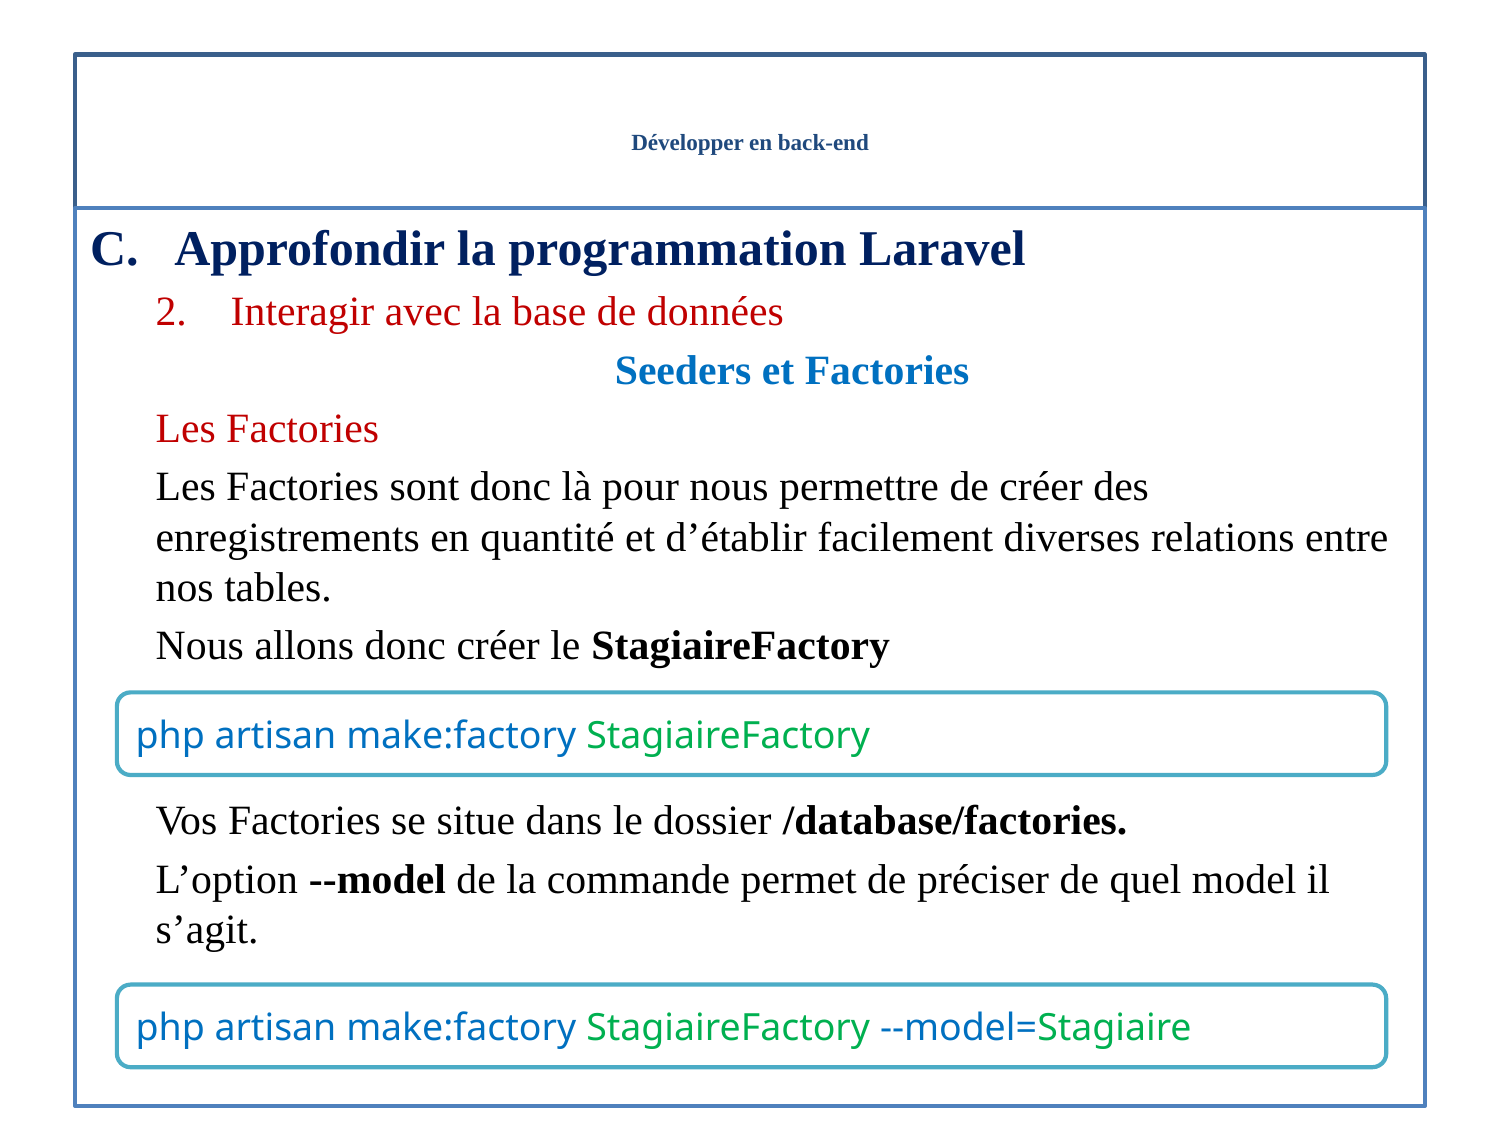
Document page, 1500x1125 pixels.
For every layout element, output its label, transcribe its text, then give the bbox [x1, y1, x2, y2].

text_box [73, 52, 1427, 206]
title Développer en back-end [75, 64, 1425, 206]
text_box php artisan make:factory StagiaireFactory --model=Stagiaire [114, 982, 1389, 1070]
list Approfondir la programmation Laravel Interagir avec la base de données Seeders et Factories Les Factories Les Factories sont donc là pour nous permettre de créer des enregistrements en quantité et d’établir facilement diverses relations entre nos tables. Nous allons donc créer le StagiaireFactory Vos Factories se situe dans le dossier /database/factories. L’option --model de la commande permet de préciser de quel model il s’agit. [73, 206, 1427, 1108]
text_box php artisan make:factory StagiaireFactory [114, 690, 1389, 778]
